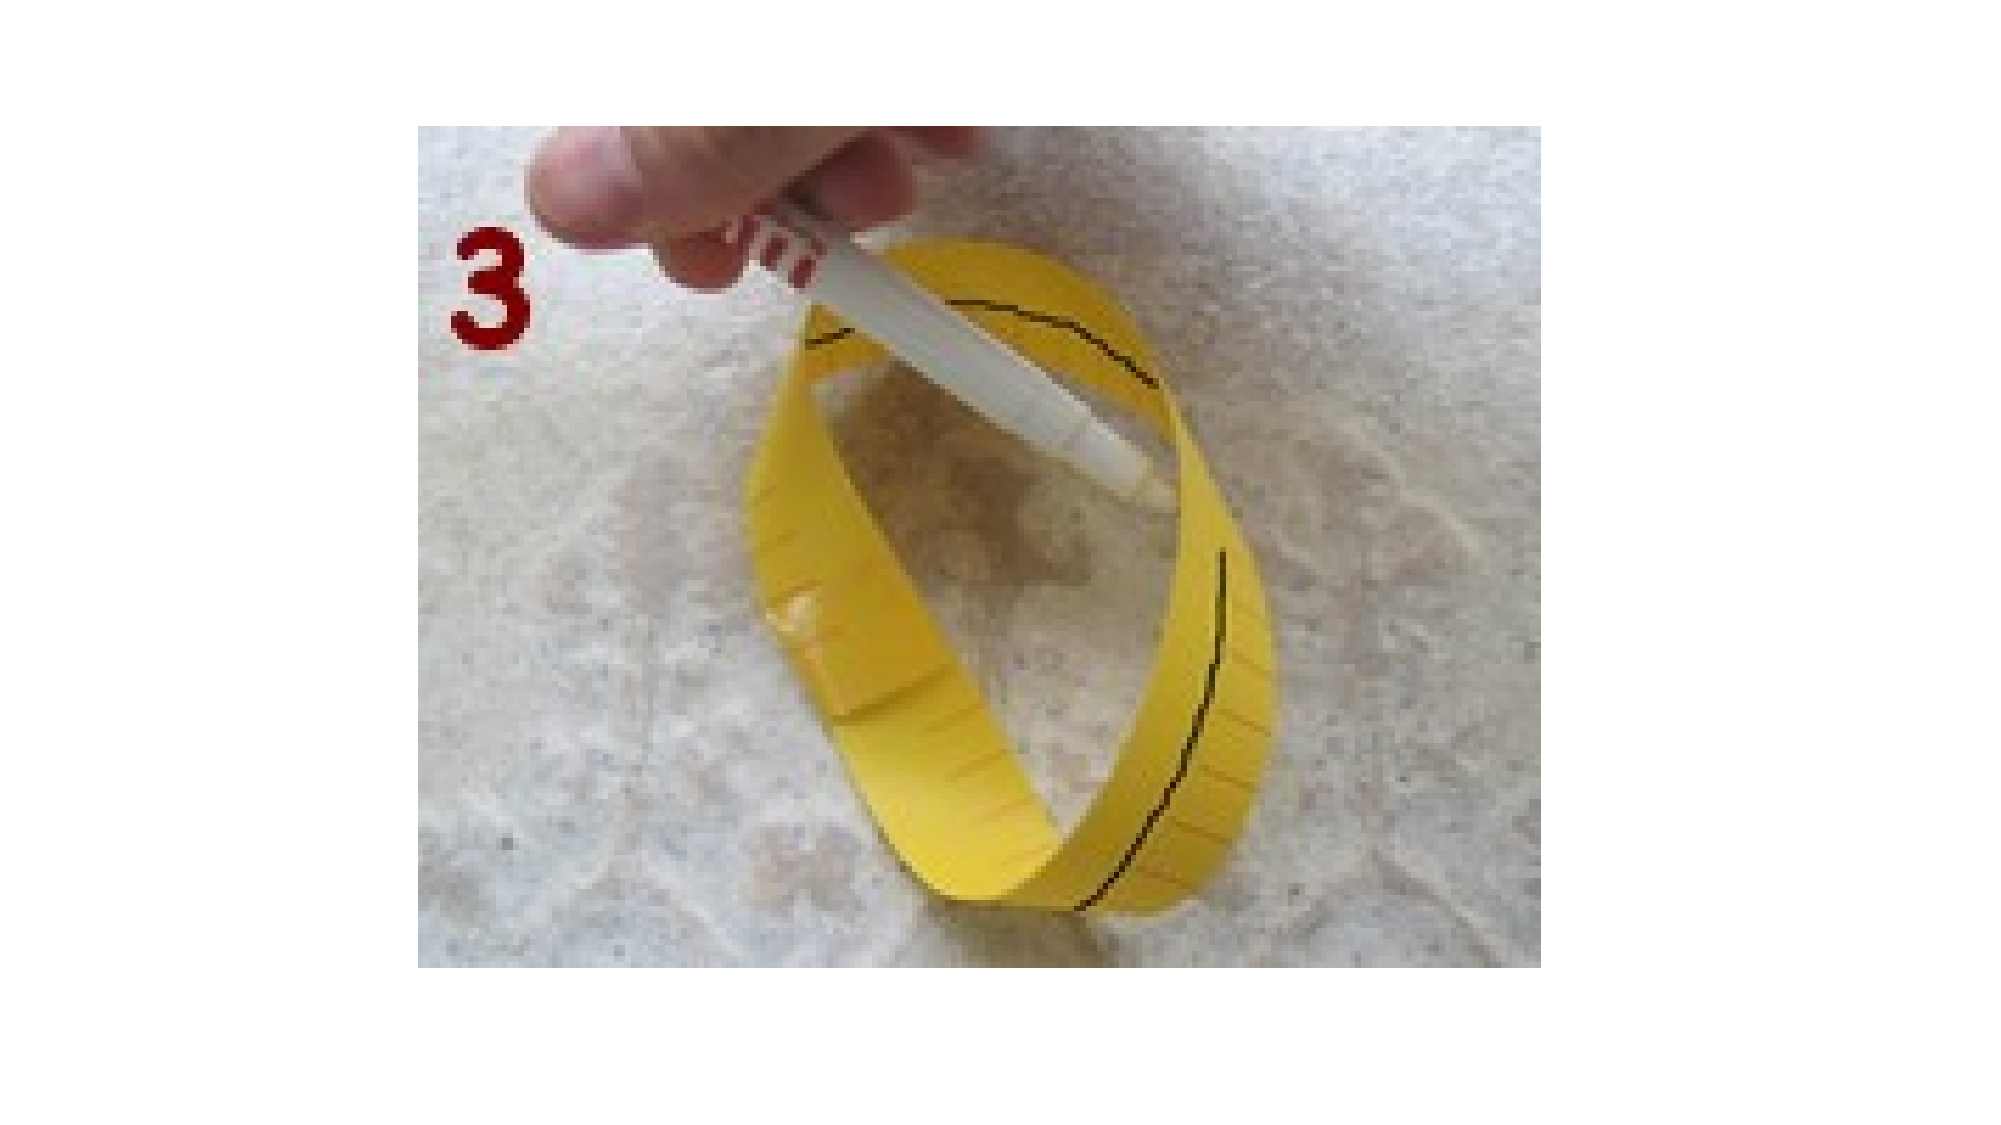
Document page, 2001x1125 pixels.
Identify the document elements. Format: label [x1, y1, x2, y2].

picture [418, 126, 1541, 968]
